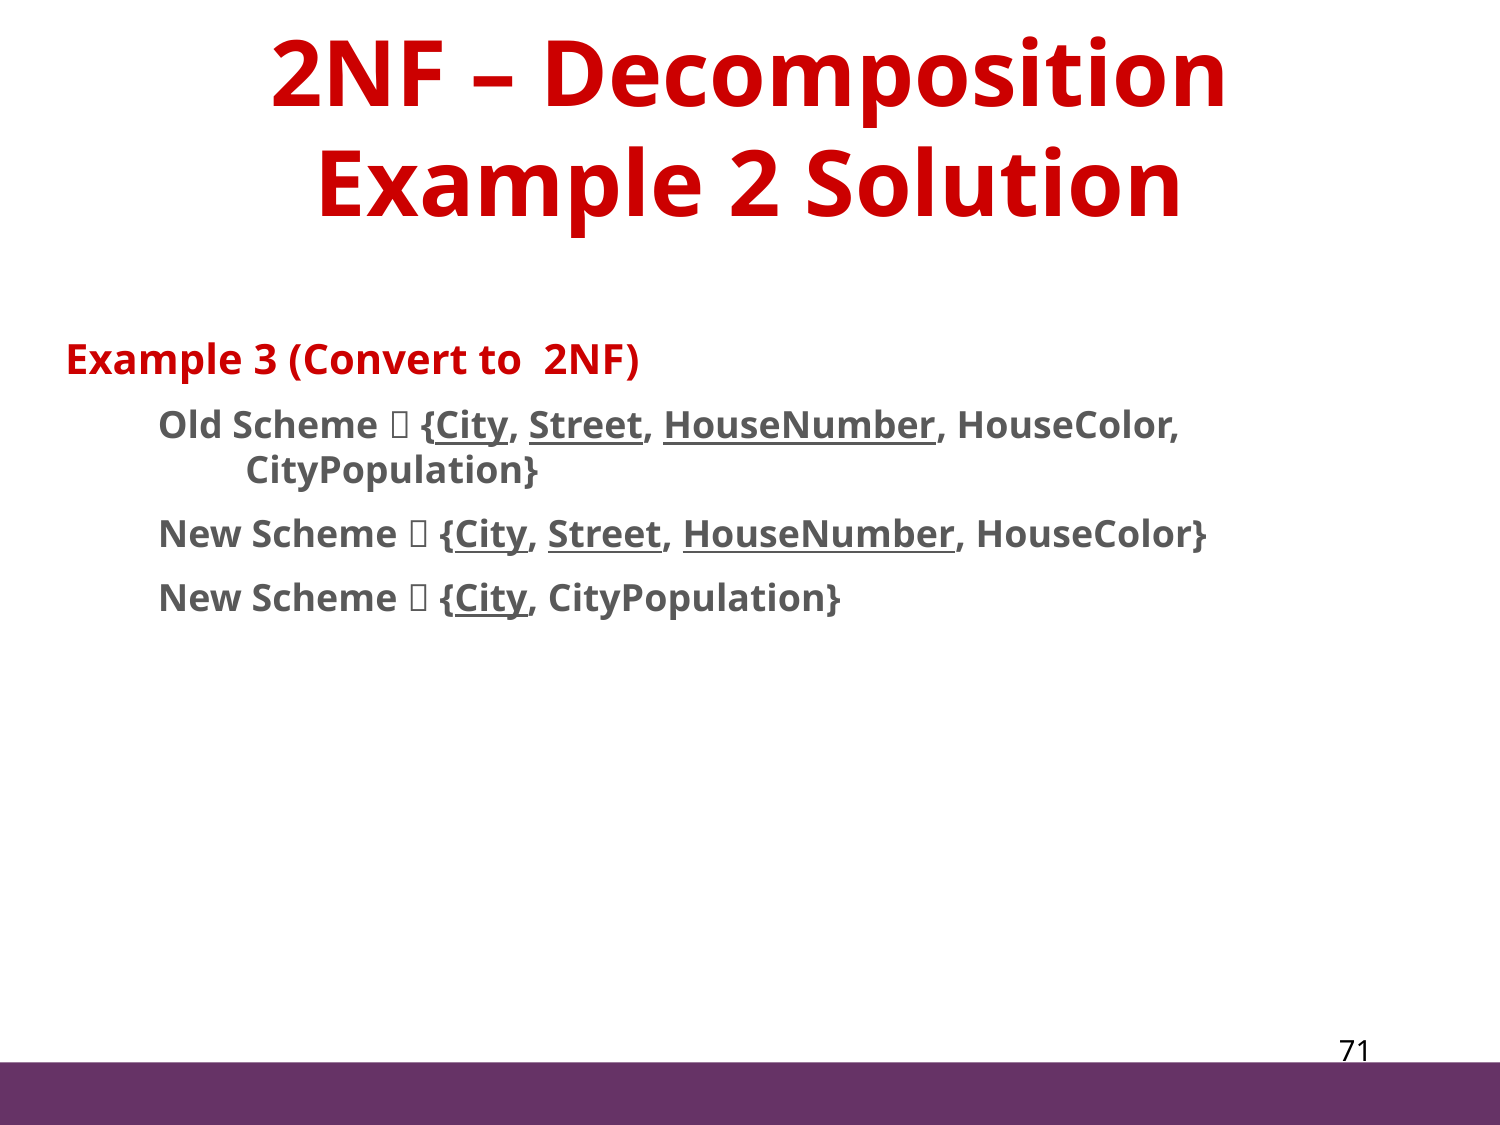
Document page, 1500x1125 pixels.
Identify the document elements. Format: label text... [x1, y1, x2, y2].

list Example 3 (Convert to 2NF) Old Scheme  {City, Street, HouseNumber, HouseColor, CityPopulation} New Scheme  {City, Street, HouseNumber, HouseColor} New Scheme  {City, CityPopulation} [50, 324, 1463, 1038]
text_box 2NF – Decomposition Example 2 Solution [112, 12, 1388, 238]
slide_number 71 [1074, 1025, 1388, 1100]
